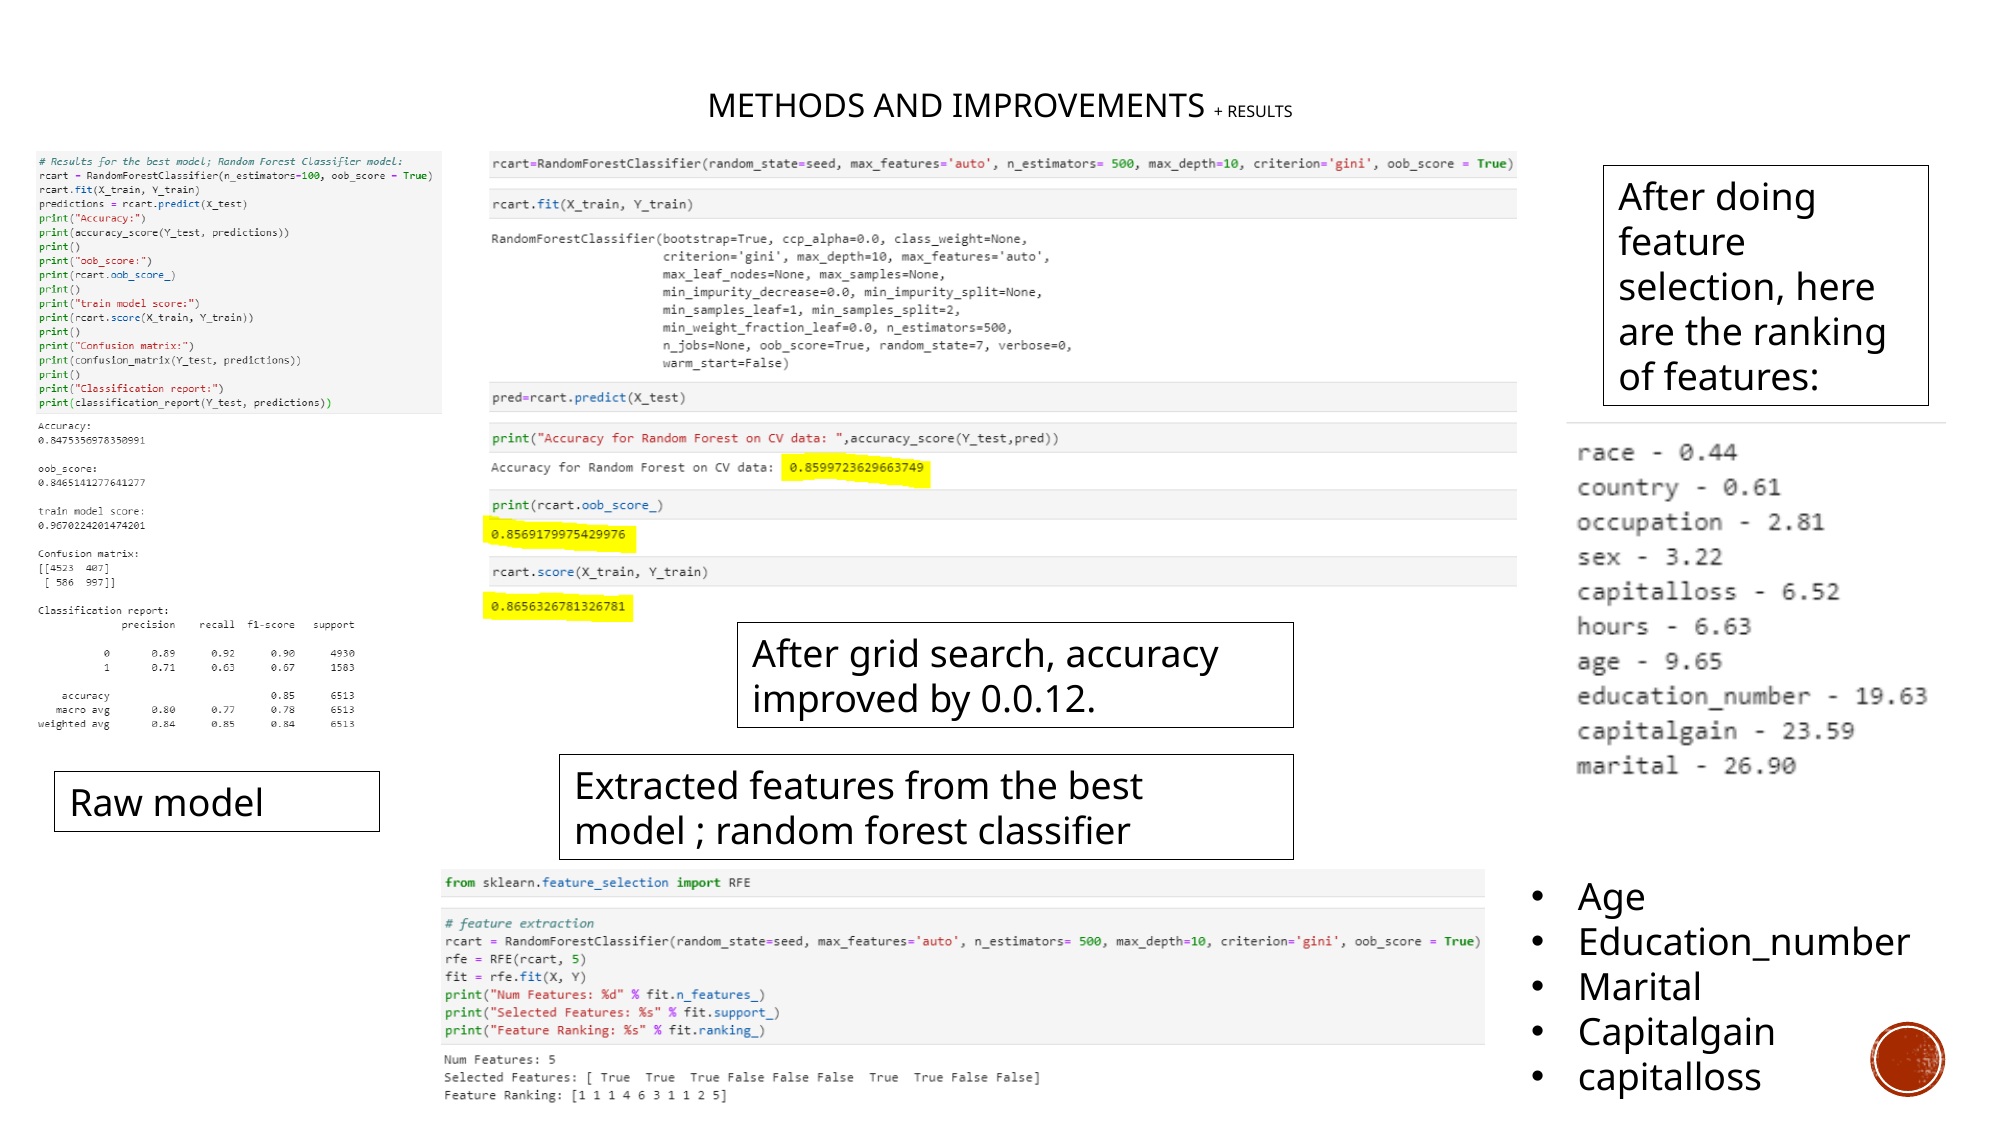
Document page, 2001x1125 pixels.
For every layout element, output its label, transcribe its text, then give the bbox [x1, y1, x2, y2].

picture [441, 869, 1485, 1114]
picture [36, 151, 442, 737]
picture [483, 151, 1517, 622]
text_box After grid search, accuracy improved by 0.0.12. [737, 622, 1294, 728]
picture [1565, 422, 1946, 803]
text_box After doing feature selection, here are the ranking of features: [1603, 165, 1929, 406]
text_box METHODS AND IMPROVEMENTS + results [316, 81, 1684, 138]
text_box Age Education_number Marital Capitalgain capitalloss [1516, 865, 1946, 1106]
text_box Extracted features from the best model ; random forest classifier [559, 754, 1294, 860]
text_box Raw model [54, 771, 380, 832]
